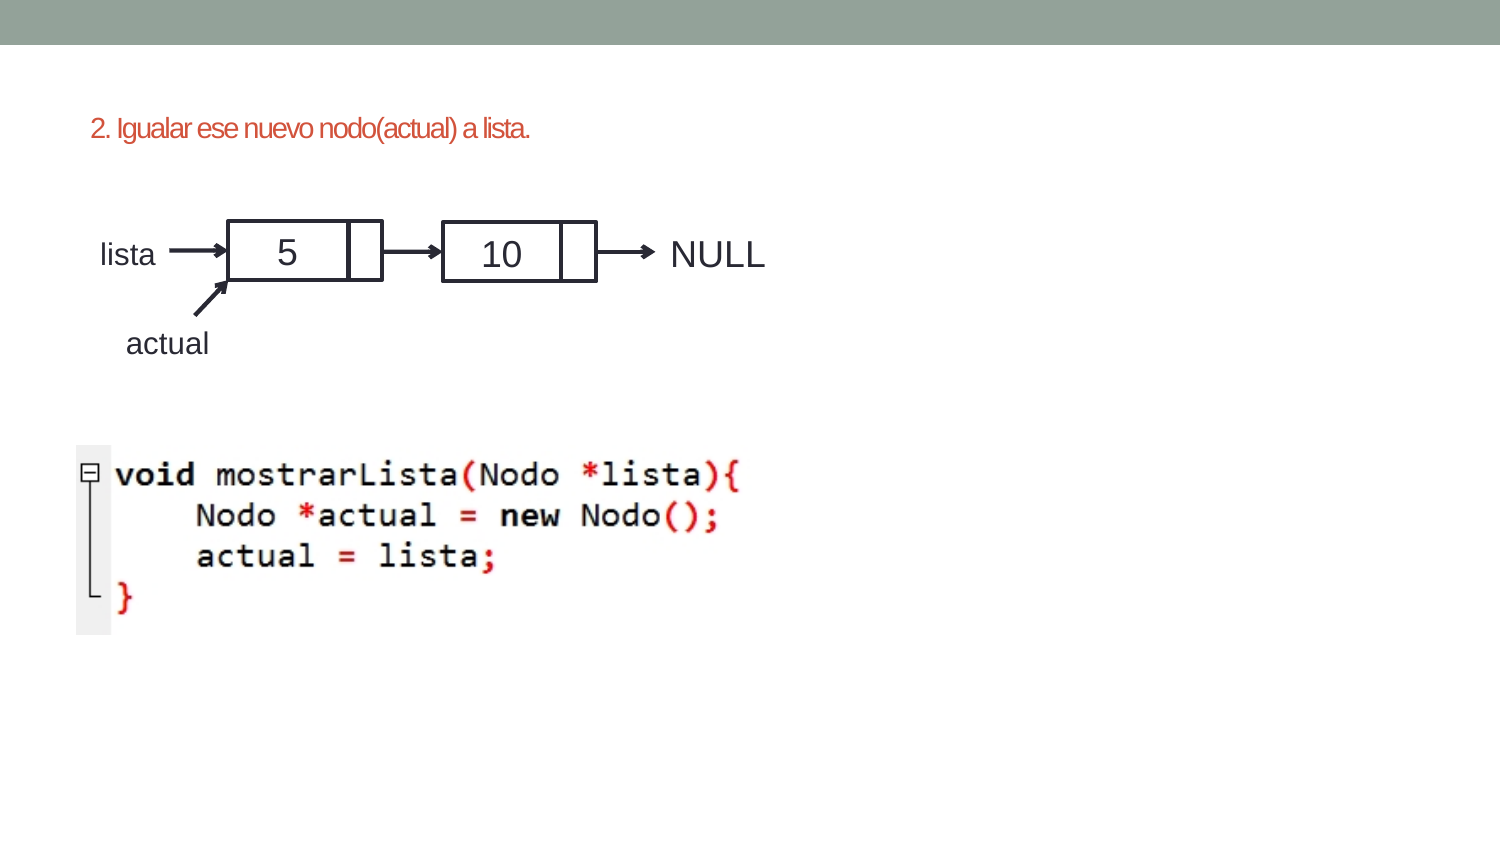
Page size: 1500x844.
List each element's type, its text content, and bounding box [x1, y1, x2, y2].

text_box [194, 279, 229, 316]
text_box 10 [442, 222, 560, 282]
picture [75, 445, 769, 635]
text_box [226, 219, 384, 282]
text_box lista [85, 227, 195, 280]
text_box [441, 220, 598, 283]
text_box NULL [655, 222, 786, 282]
text_box 5 [228, 220, 347, 281]
text_box actual [111, 315, 242, 368]
title 2. Igualar ese nuevo nodo(actual) a lista. [75, 65, 1425, 188]
